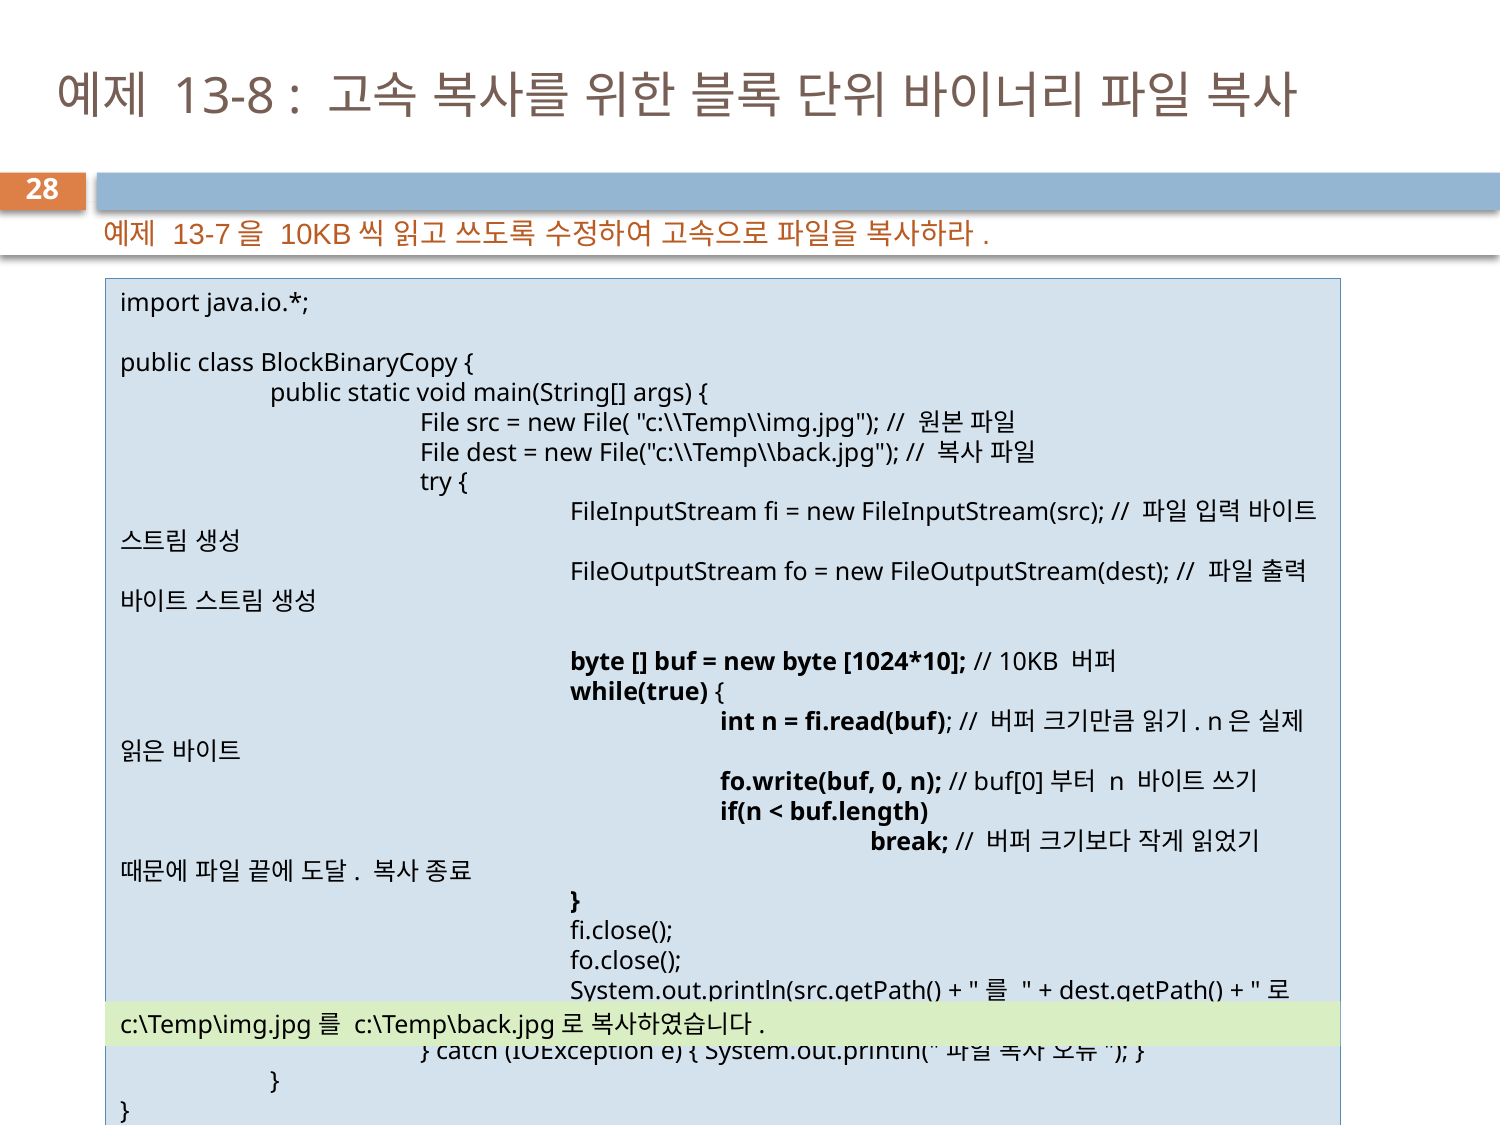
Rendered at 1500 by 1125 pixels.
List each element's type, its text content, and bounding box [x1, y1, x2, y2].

title 예제 13-8 : 고속 복사를 위한 블록 단위 바이너리 파일 복사 [41, 37, 1438, 149]
text_box c:\Temp\img.jpg를 c:\Temp\back.jpg로 복사하였습니다. [105, 1001, 1341, 1046]
text_box import java.io.*; public class BlockBinaryCopy { public static void main(String[] args) { File src = new File( "c:\\Temp\\img.jpg"); // 원본 파일 File dest = new File("c:\\Temp\\back.jpg"); // 복사 파일 try { FileInputStream fi = new FileInputStream(src); // 파일 입력 바이트 스트림 생성 FileOutputStream fo = new FileOutputStream(dest); // 파일 출력 바이트 스트림 생성 byte [] buf = new byte [1024*10]; // 10KB 버퍼 while(true) { int n = fi.read(buf); // 버퍼 크기만큼 읽기. n은 실제 읽은 바이트 fo.write(buf, 0, n); // buf[0]부터 n 바이트 쓰기 if(n < buf.length) break; // 버퍼 크기보다 작게 읽었기 때문에 파일 끝에 도달. 복사 종료 } fi.close(); fo.close(); System.out.println(src.getPath() + "를 " + dest.getPath() + "로 복사하였습니다."); } catch (IOException e) { System.out.println("파일 복사 오류"); } } } [105, 1046, 1341, 1125]
text_box 예제 13-7을 10KB씩 읽고 쓰도록 수정하여 고속으로 파일을 복사하라. [88, 208, 1365, 258]
slide_number 28 [0, 170, 87, 211]
text_box import java.io.*; public class BlockBinaryCopy { public static void main(String[] args) { File src = new File( "c:\\Temp\\img.jpg"); // 원본 파일 File dest = new File("c:\\Temp\\back.jpg"); // 복사 파일 try { FileInputStream fi = new FileInputStream(src); // 파일 입력 바이트 스트림 생성 FileOutputStream fo = new FileOutputStream(dest); // 파일 출력 바이트 스트림 생성 byte [] buf = new byte [1024*10]; // 10KB 버퍼 while(true) { int n = fi.read(buf); // 버퍼 크기만큼 읽기. n은 실제 읽은 바이트 fo.write(buf, 0, n); // buf[0]부터 n 바이트 쓰기 if(n < buf.length) break; // 버퍼 크기보다 작게 읽었기 때문에 파일 끝에 도달. 복사 종료 } fi.close(); fo.close(); System.out.println(src.getPath() + "를 " + dest.getPath() + "로 복사하였습니다."); } catch (IOException e) { System.out.println("파일 복사 오류"); } } } [105, 278, 1341, 1001]
